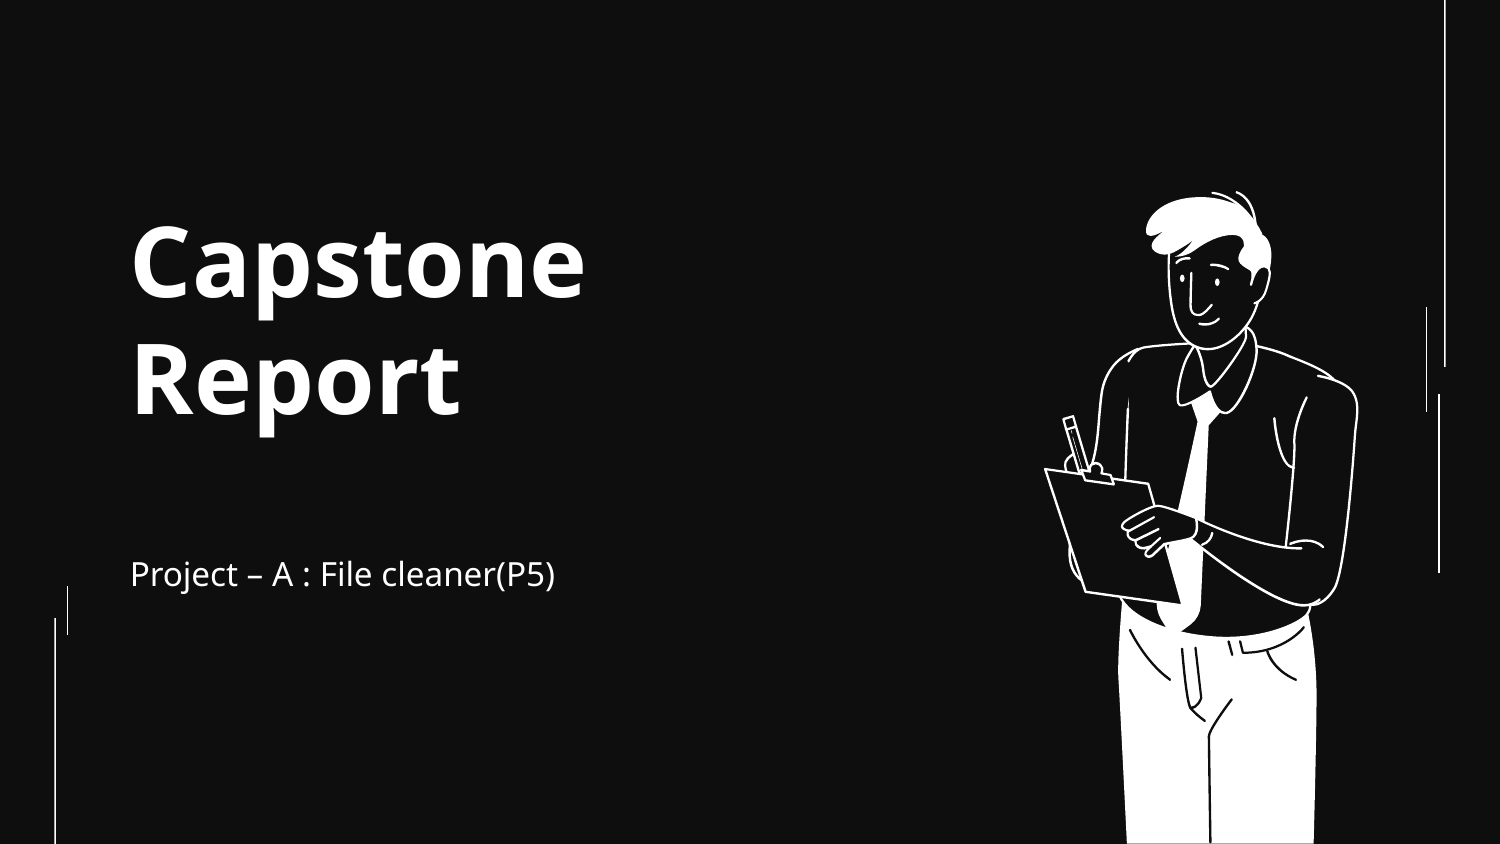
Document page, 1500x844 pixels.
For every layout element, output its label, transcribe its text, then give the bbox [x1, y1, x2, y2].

title Capstone Report [114, 263, 933, 449]
subtitle Project – A : File cleaner(P5) [114, 538, 933, 631]
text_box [1043, 190, 1362, 844]
